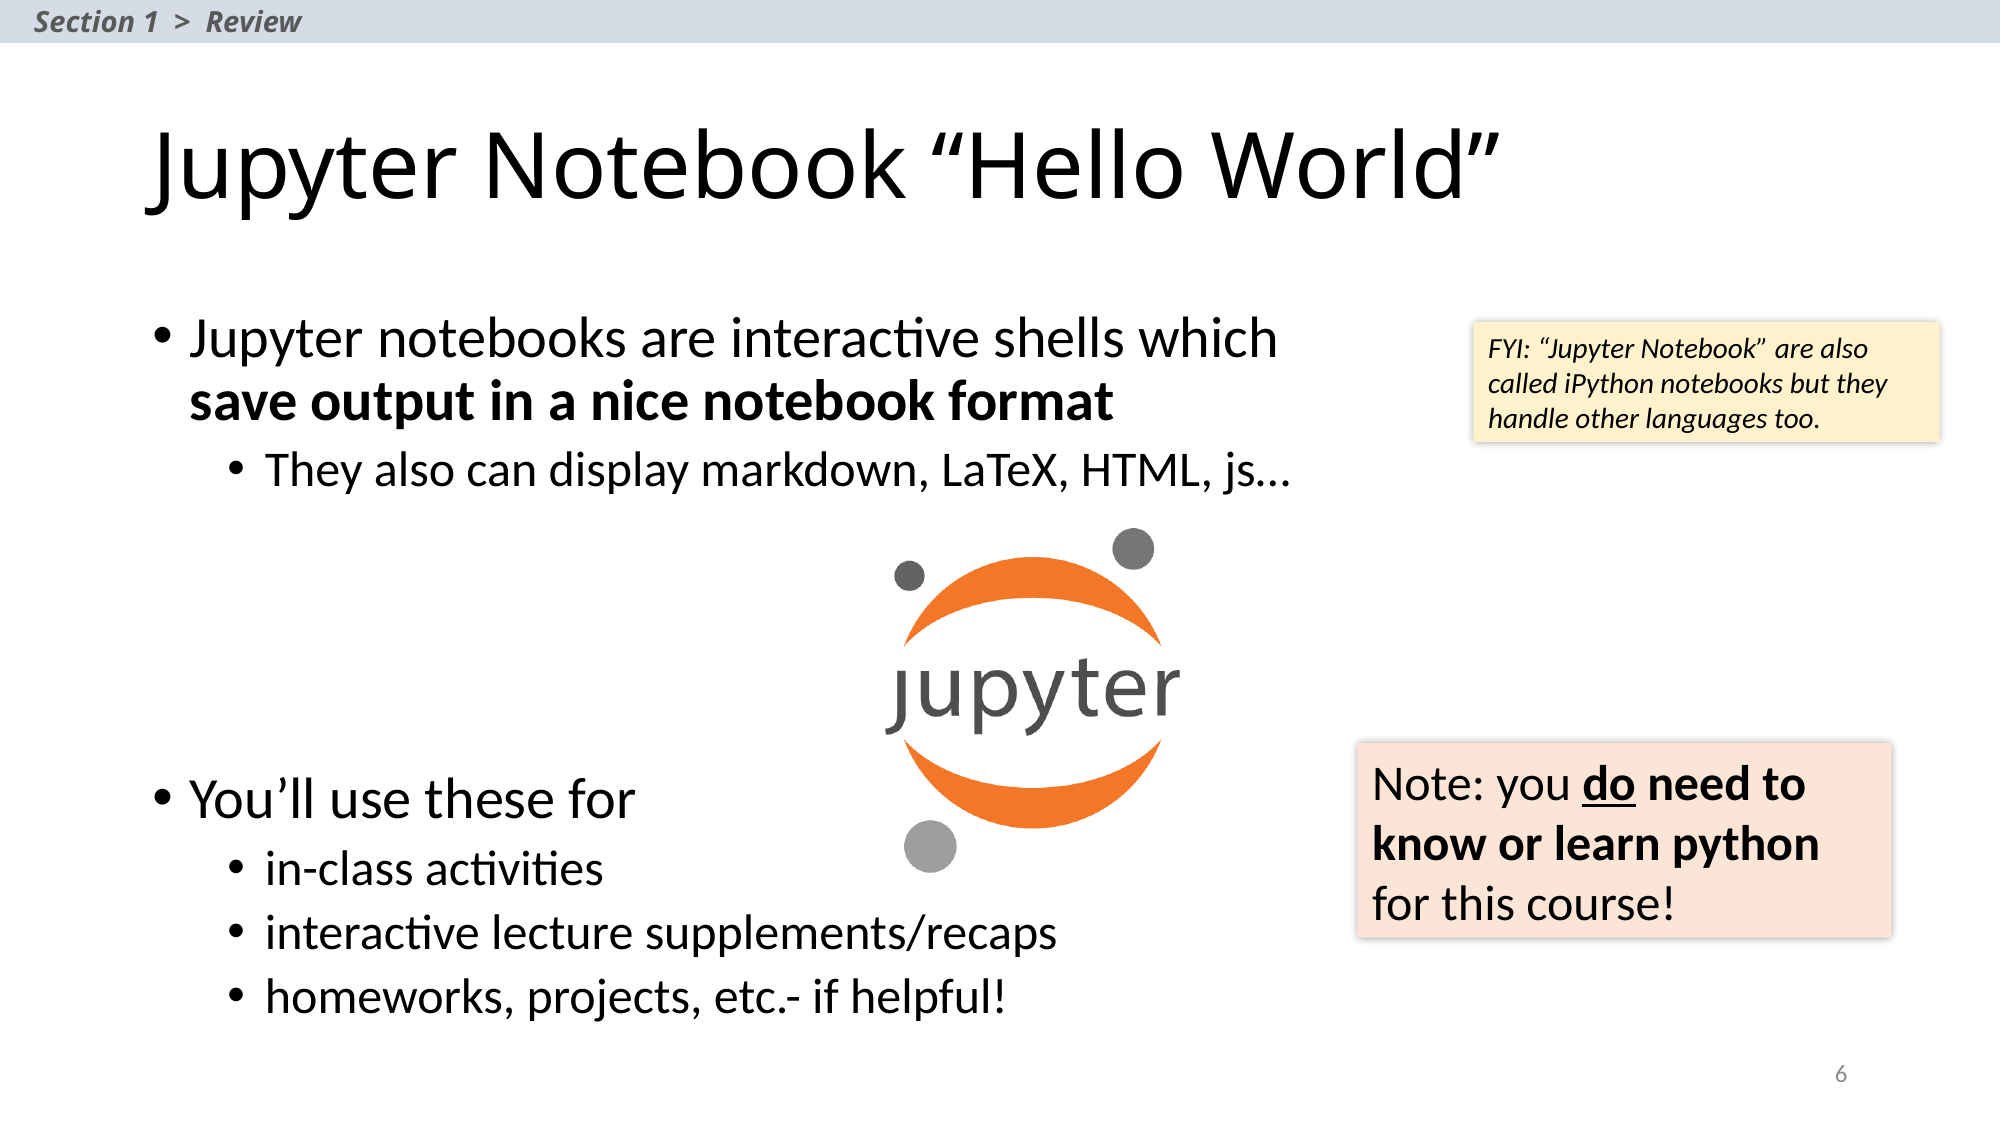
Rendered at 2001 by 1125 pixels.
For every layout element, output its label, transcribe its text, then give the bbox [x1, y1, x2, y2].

text_box FYI: “Jupyter Notebook” are also called iPython notebooks but they handle other languages too. [1473, 322, 1940, 442]
title Jupyter Notebook “Hello World” [137, 59, 1863, 278]
text_box Note: you do need to know or learn python for this course! [1357, 742, 1892, 938]
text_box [0, 0, 2000, 47]
picture [869, 510, 1197, 890]
list Jupyter notebooks are interactive shells which save output in a nice notebook format They also can display markdown, LaTeX, HTML, js… You’ll use these for in-class activities interactive lecture supplements/recaps homeworks, projects, etc.- if helpful! [137, 299, 1311, 1103]
slide_number 6 [1412, 1042, 1863, 1103]
